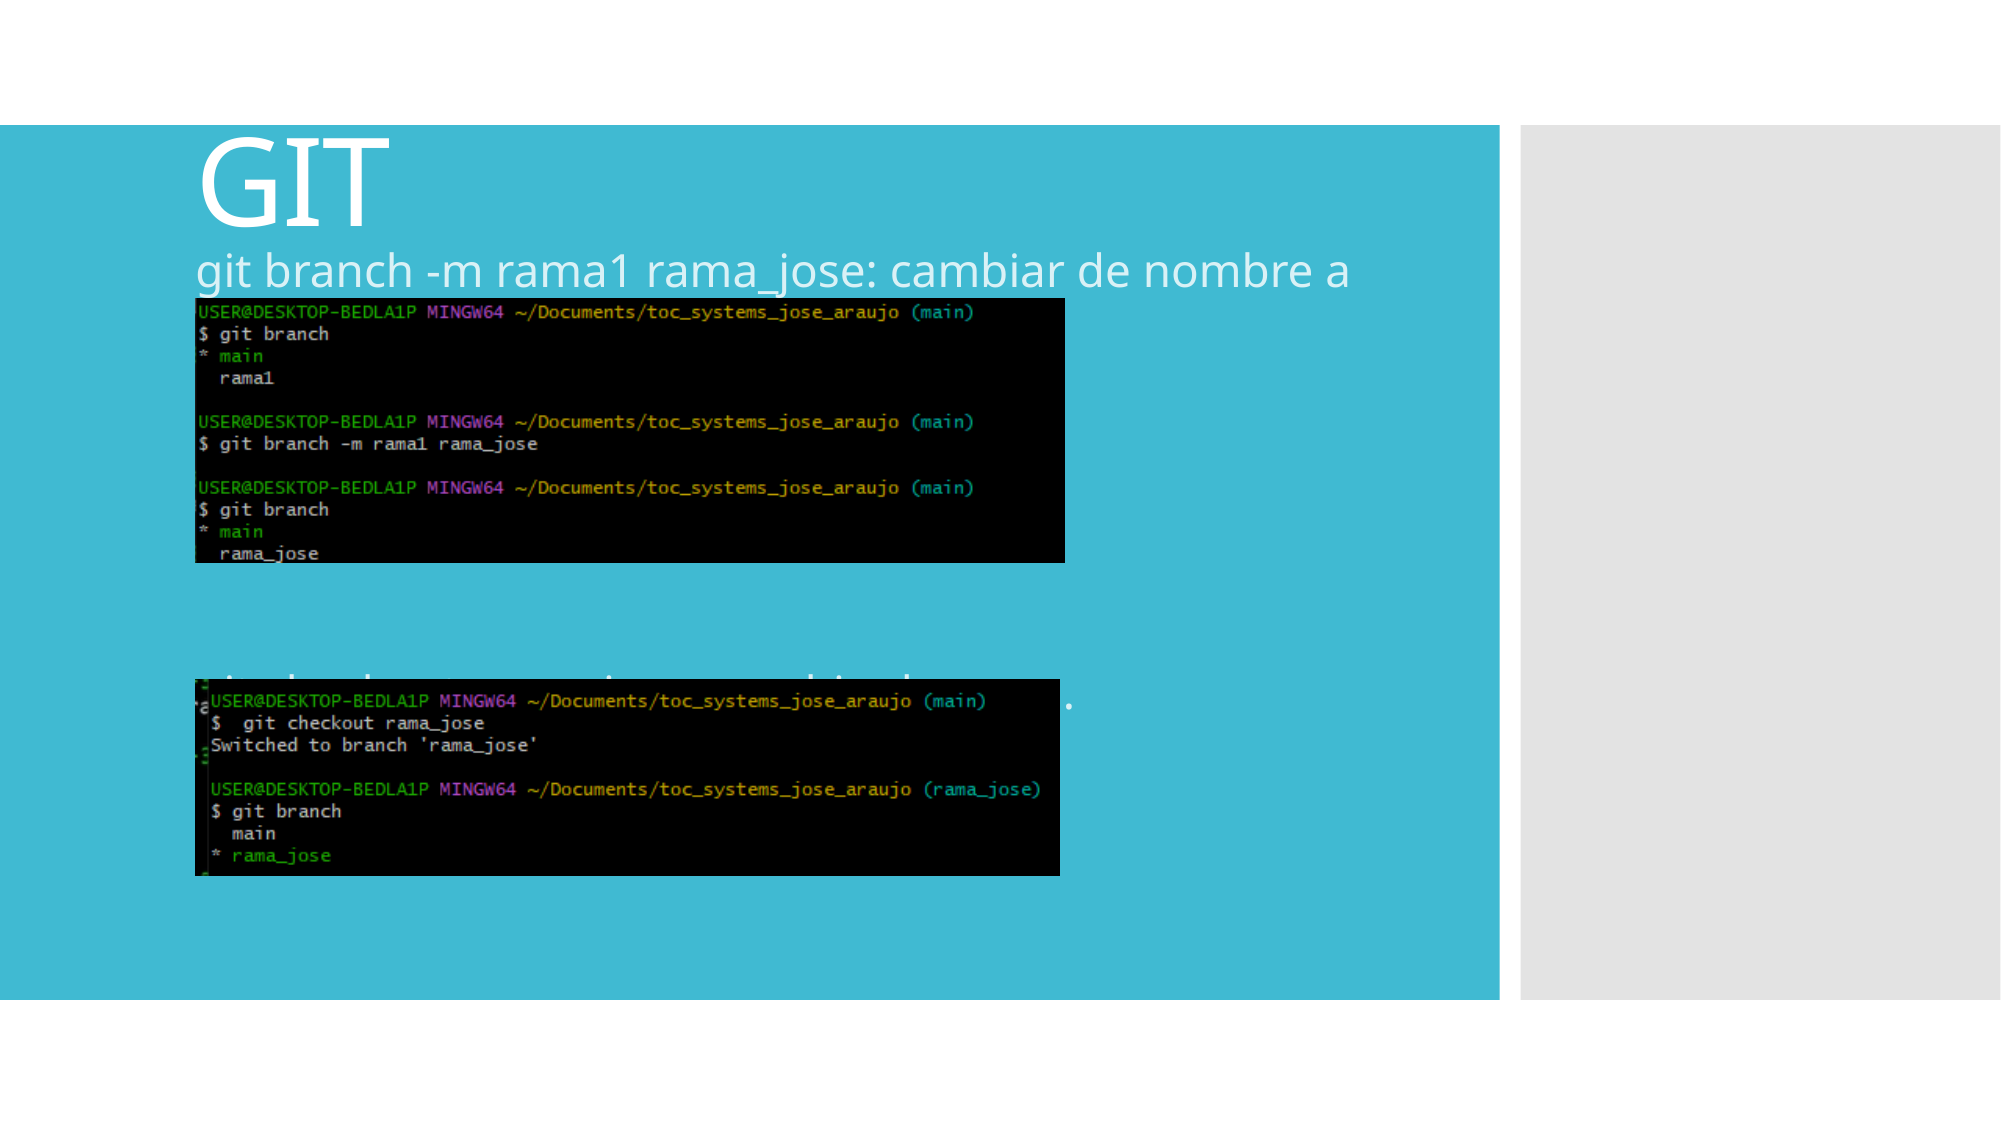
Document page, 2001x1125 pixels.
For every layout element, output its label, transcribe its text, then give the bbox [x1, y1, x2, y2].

picture [195, 679, 1061, 876]
picture [195, 298, 1065, 563]
title GIT [180, 60, 1381, 160]
subtitle git branch -m rama1 rama_jose: cambiar de nombre a la rama git checkout rama_jose: cambio de rama. [180, 160, 1381, 917]
